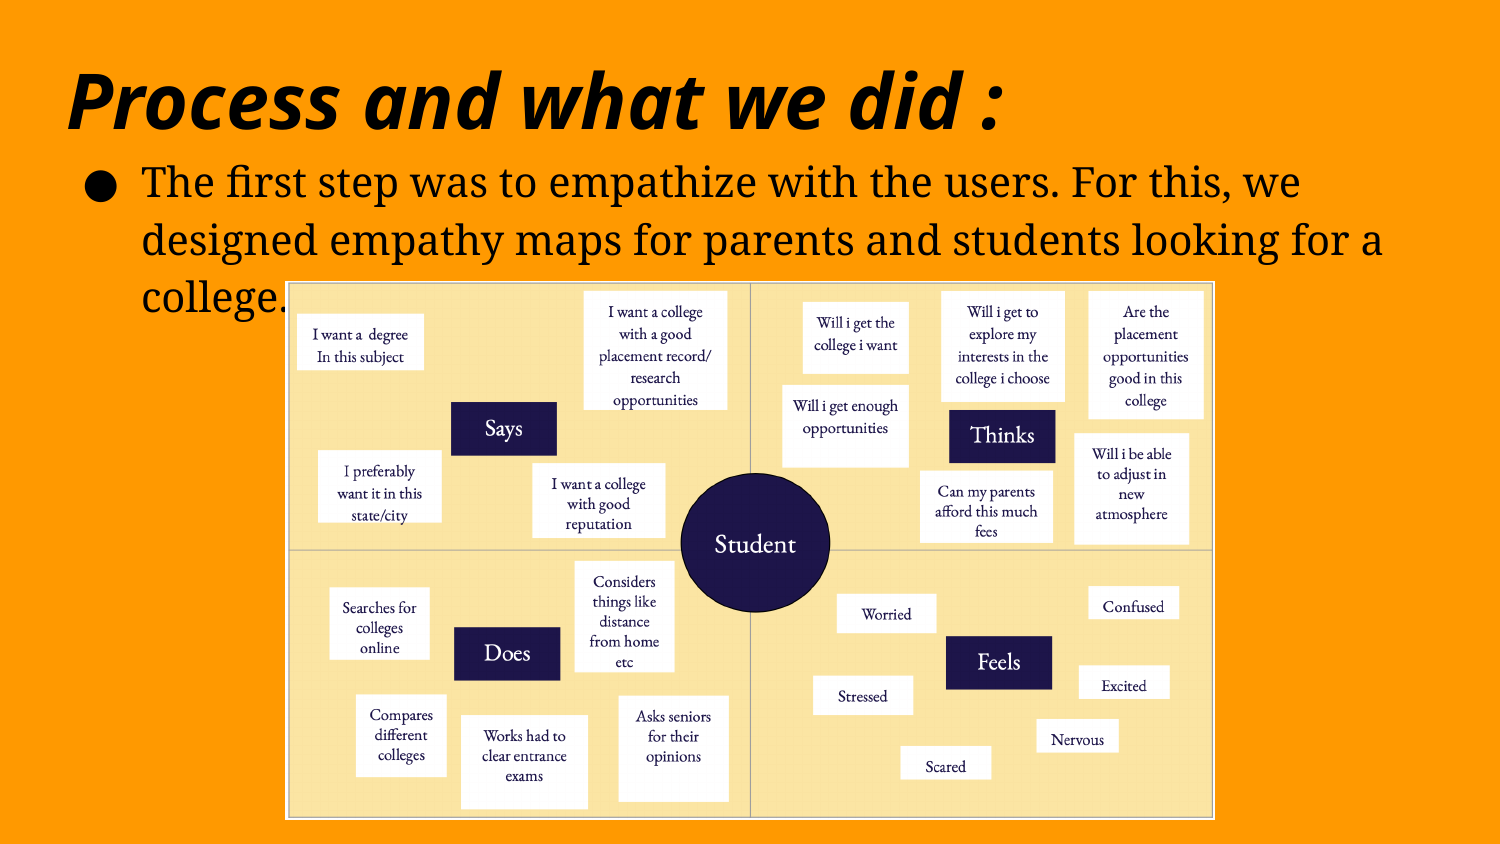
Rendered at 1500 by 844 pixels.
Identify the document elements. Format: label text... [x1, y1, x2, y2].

picture [284, 281, 1216, 820]
list The first step was to empathize with the users. For this, we designed empathy maps for parents and students looking for a college. [51, 133, 1449, 282]
title Process and what we did : [51, 23, 1449, 118]
